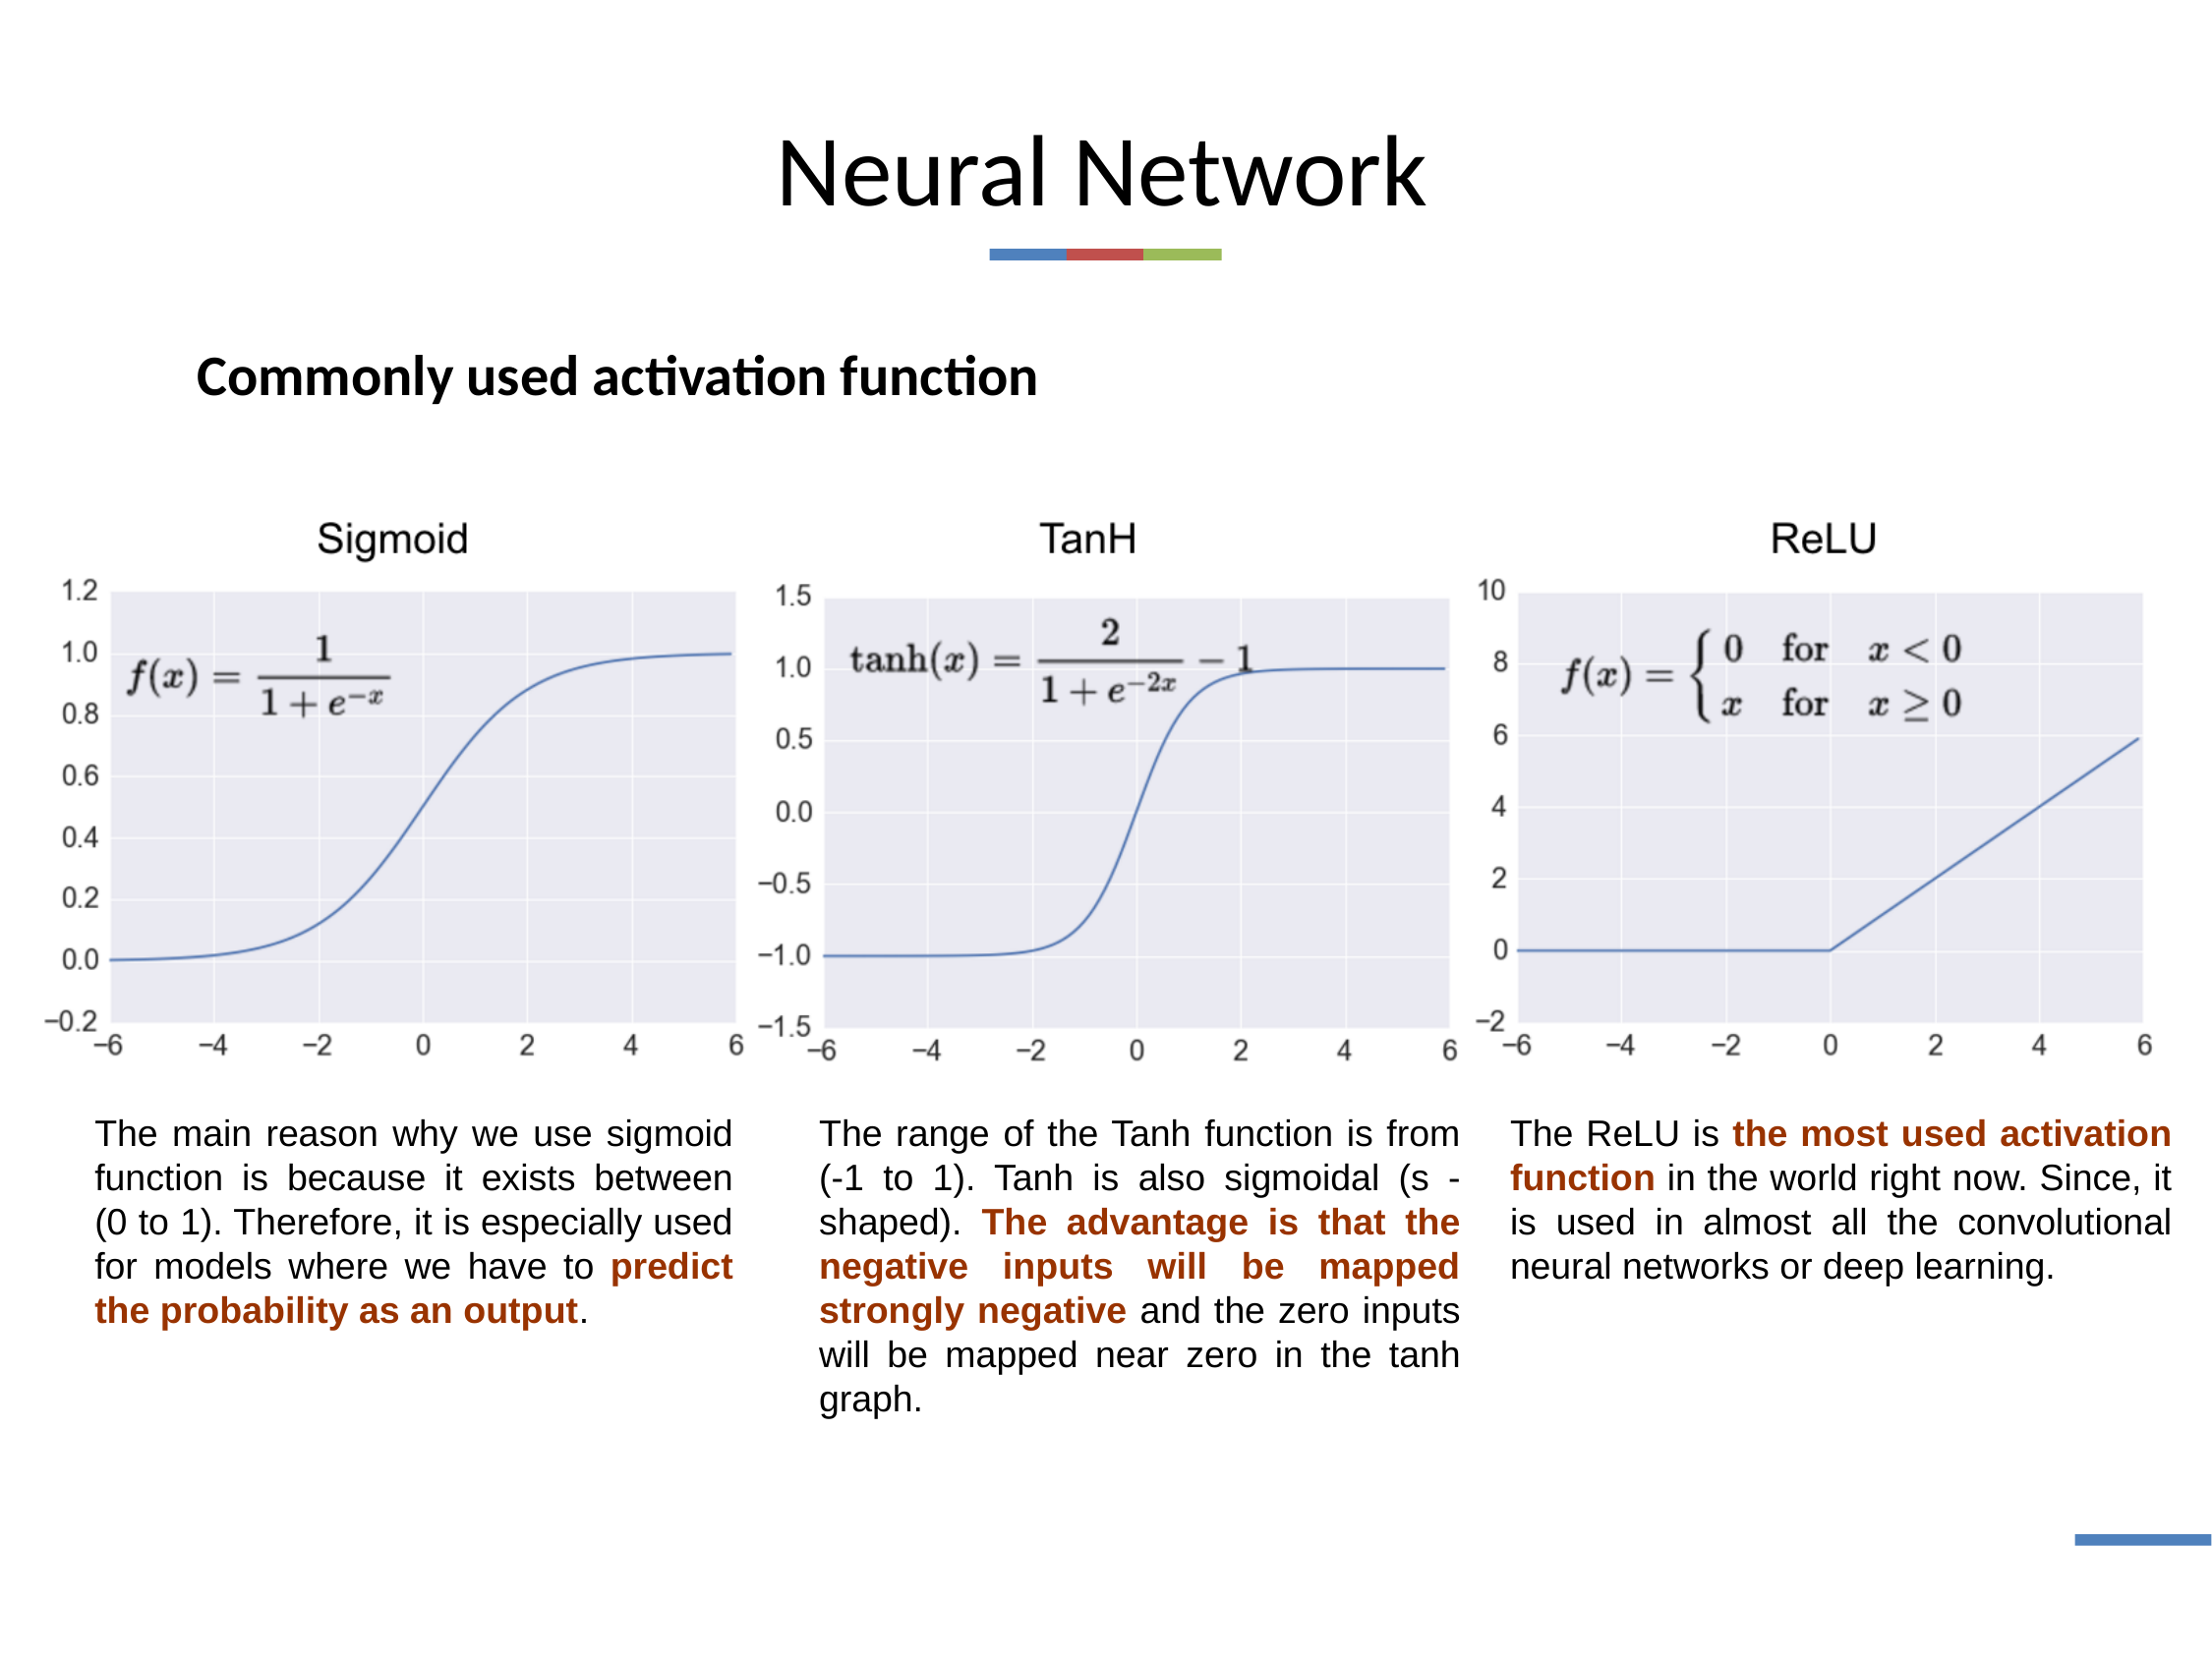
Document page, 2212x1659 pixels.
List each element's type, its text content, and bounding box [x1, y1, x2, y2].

text_box The range of the Tanh function is from (-1 to 1). Tanh is also sigmoidal (s - shaped). The advantage is that the negative inputs will be mapped strongly negative and the zero inputs will be mapped near zero in the tanh graph. [804, 1102, 1476, 1427]
text_box The ReLU is the most used activation function in the world right now. Since, it is used in almost all the convolutional neural networks or deep learning. [1495, 1102, 2187, 1294]
text_box The main reason why we use sigmoid function is because it exists between (0 to 1). Therefore, it is especially used for models where we have to predict the probability as an output. [80, 1102, 748, 1339]
text_box Neural Network [54, 95, 2151, 251]
text_box Commonly used activation function [182, 330, 2069, 415]
picture [43, 462, 2171, 1085]
